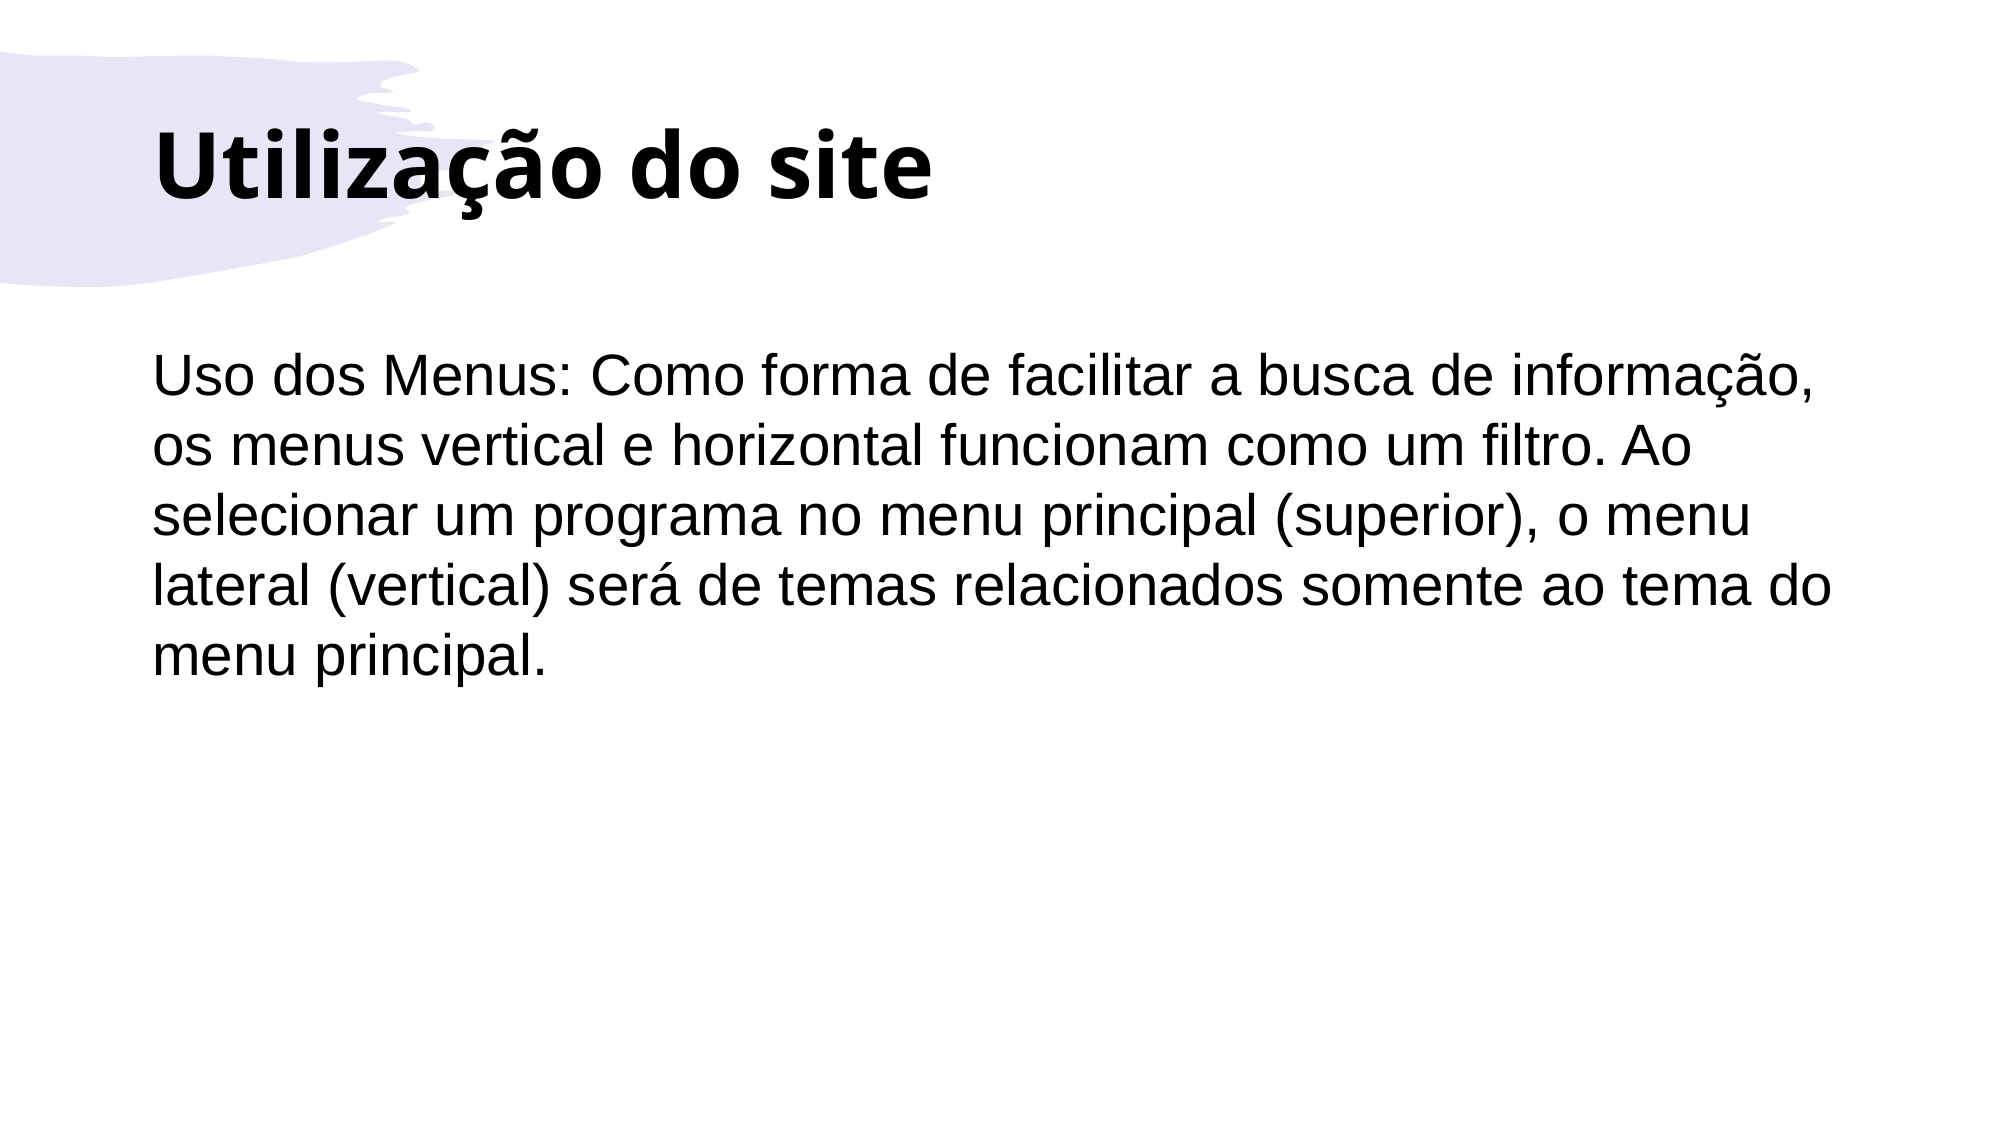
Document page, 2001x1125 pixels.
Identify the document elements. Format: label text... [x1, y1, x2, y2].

title Utilização do site [137, 59, 1863, 278]
list Uso dos Menus: Como forma de facilitar a busca de informação, os menus vertical e horizontal funcionam como um filtro. Ao selecionar um programa no menu principal (superior), o menu lateral (vertical) será de temas relacionados somente ao tema do menu principal. [137, 329, 1863, 1013]
